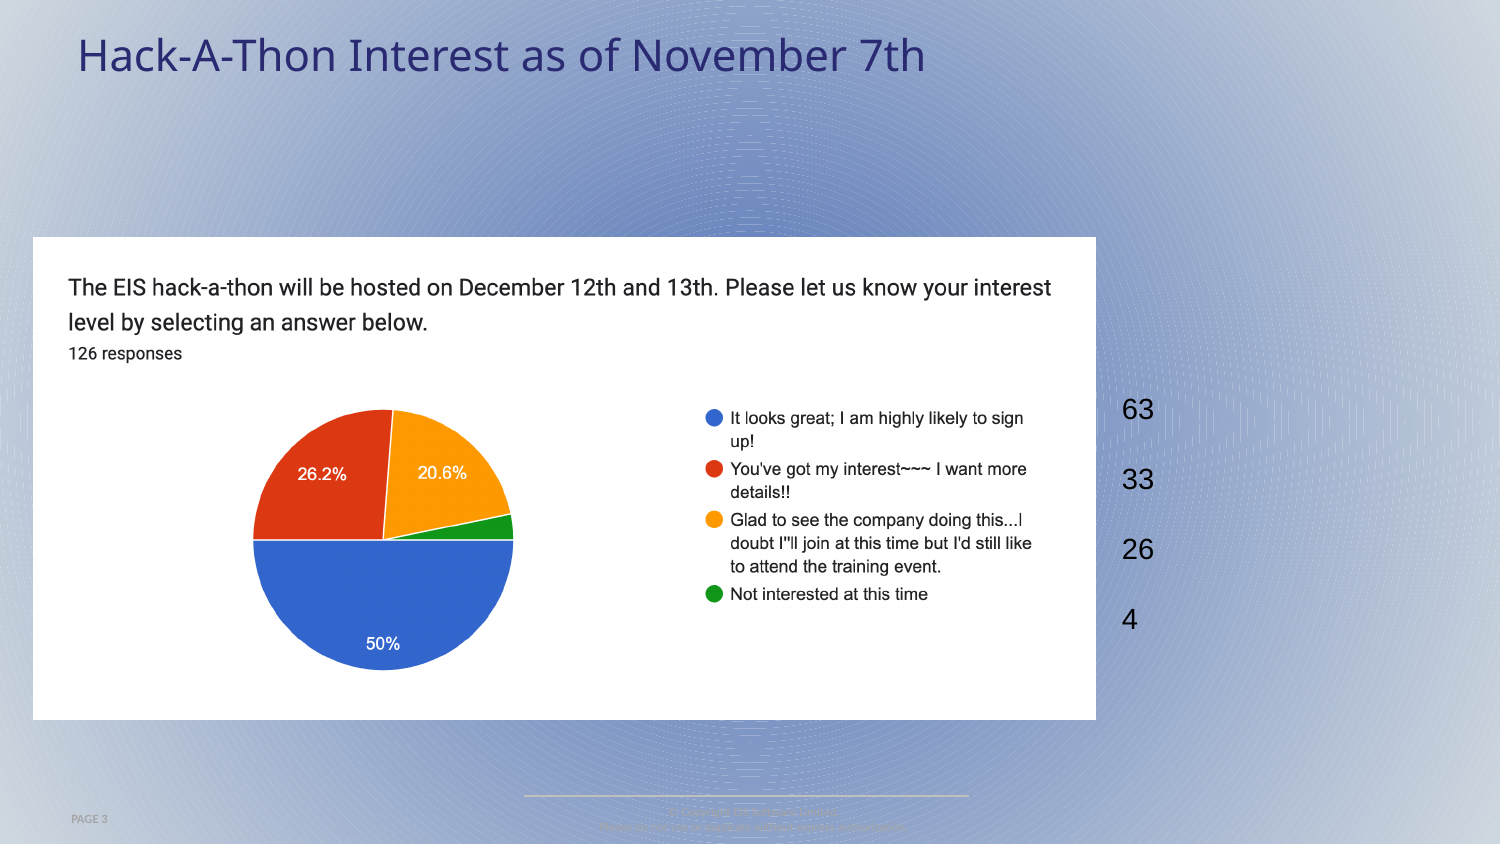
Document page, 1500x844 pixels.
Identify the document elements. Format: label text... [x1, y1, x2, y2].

title Hack-A-Thon Interest as of November 7th [77, 16, 1273, 144]
text_box 63 33 26 4 [1107, 382, 1170, 643]
picture [33, 237, 1096, 720]
